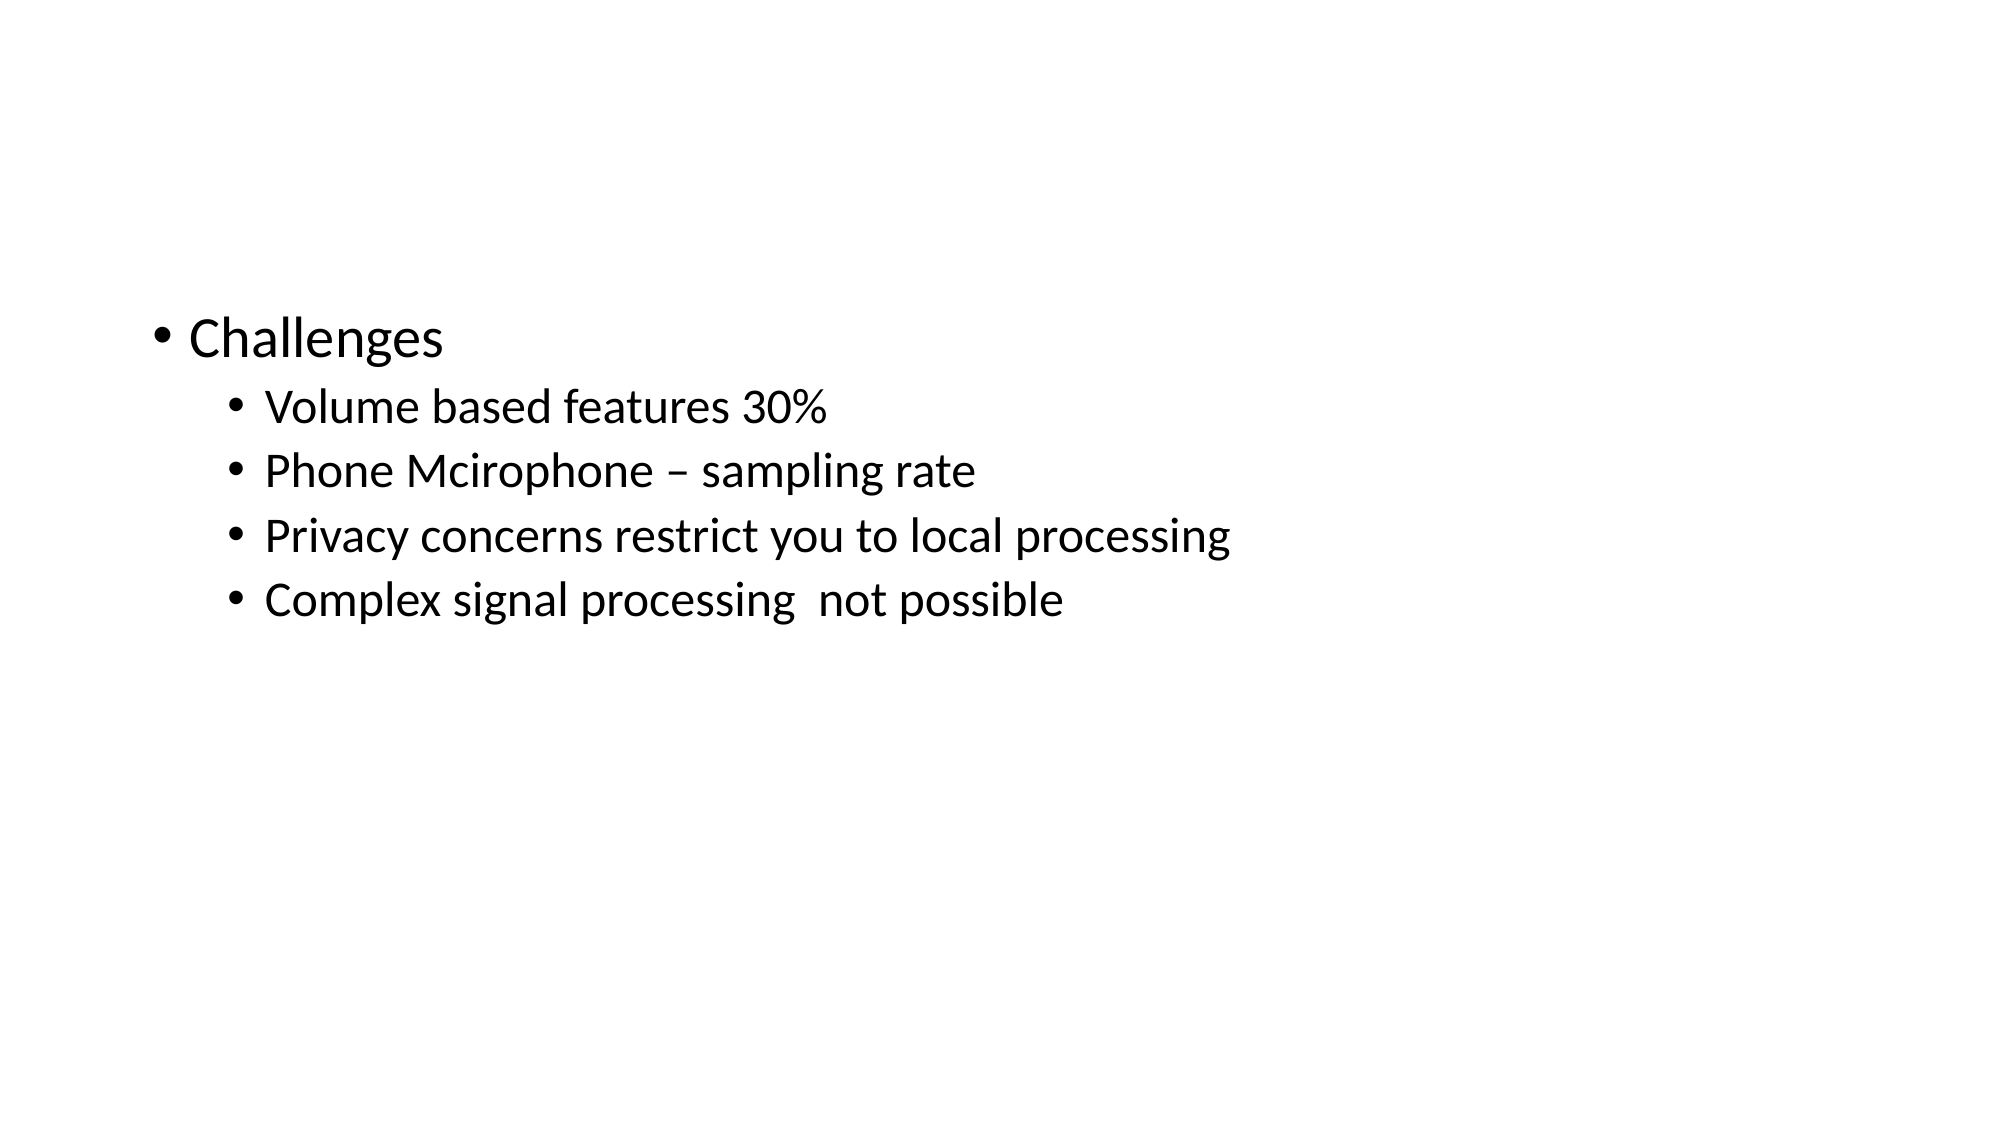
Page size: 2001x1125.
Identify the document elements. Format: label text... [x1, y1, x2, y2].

list Challenges Volume based features 30% Phone Mcirophone – sampling rate Privacy concerns restrict you to local processing Complex signal processing not possible [137, 299, 1863, 1014]
